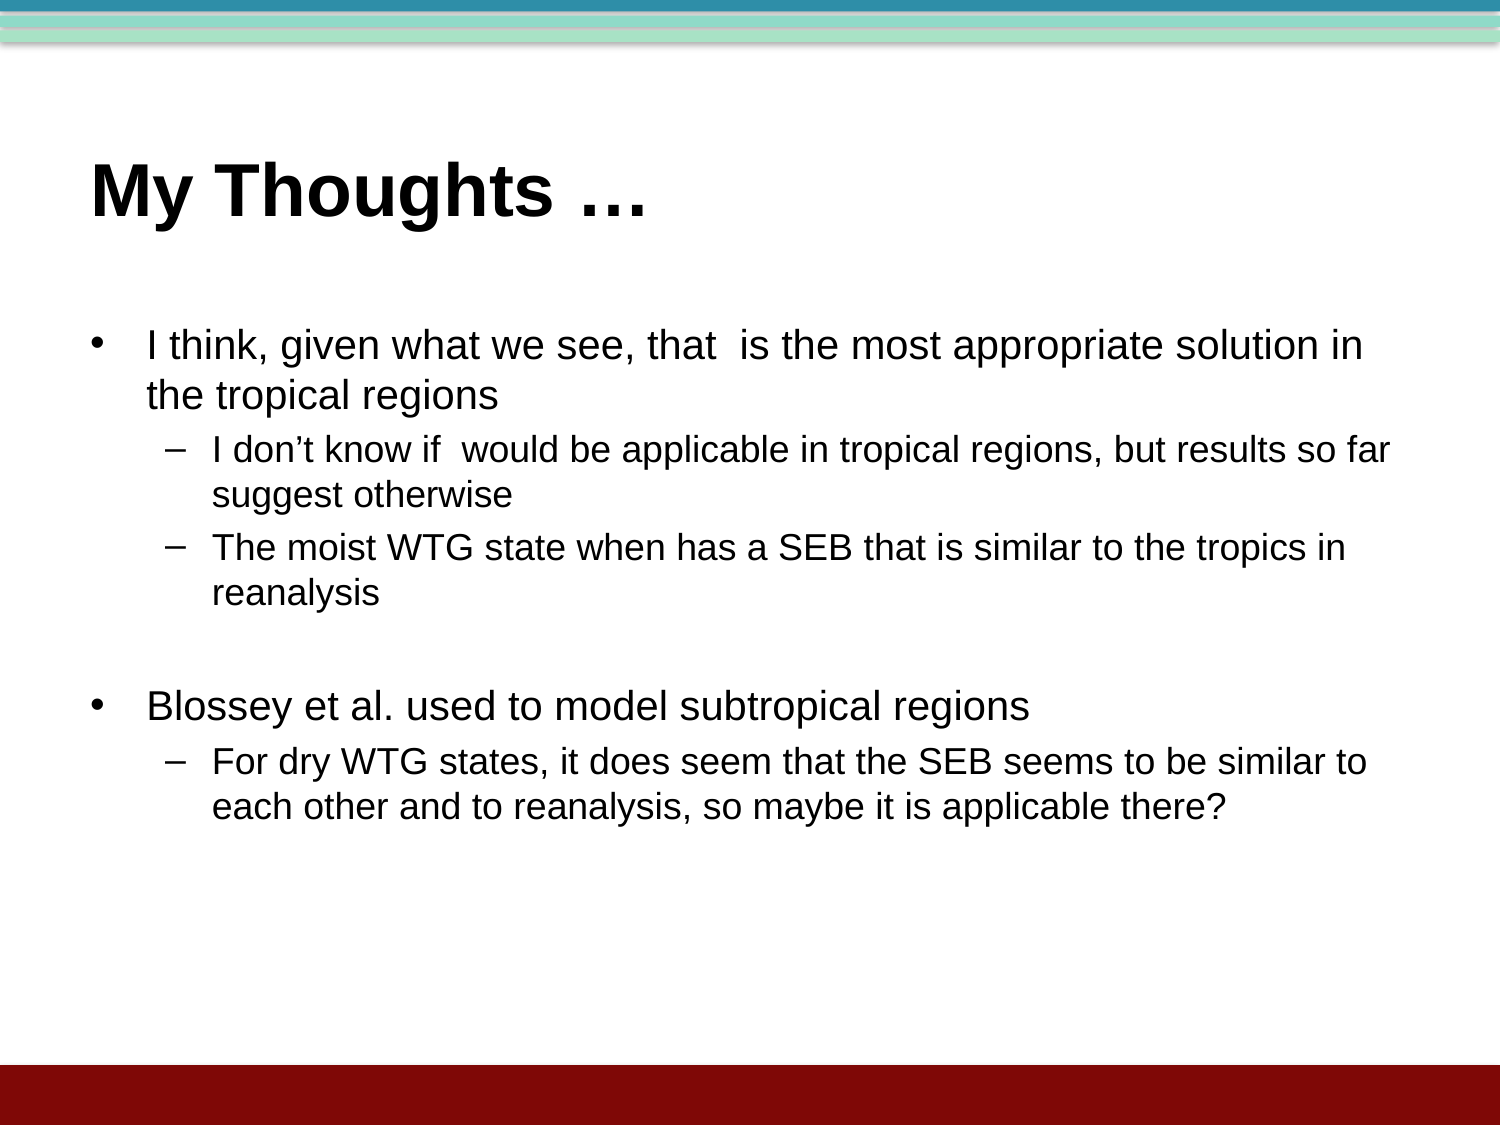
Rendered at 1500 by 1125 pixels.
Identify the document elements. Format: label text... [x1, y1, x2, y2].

title My Thoughts … [75, 92, 1425, 280]
